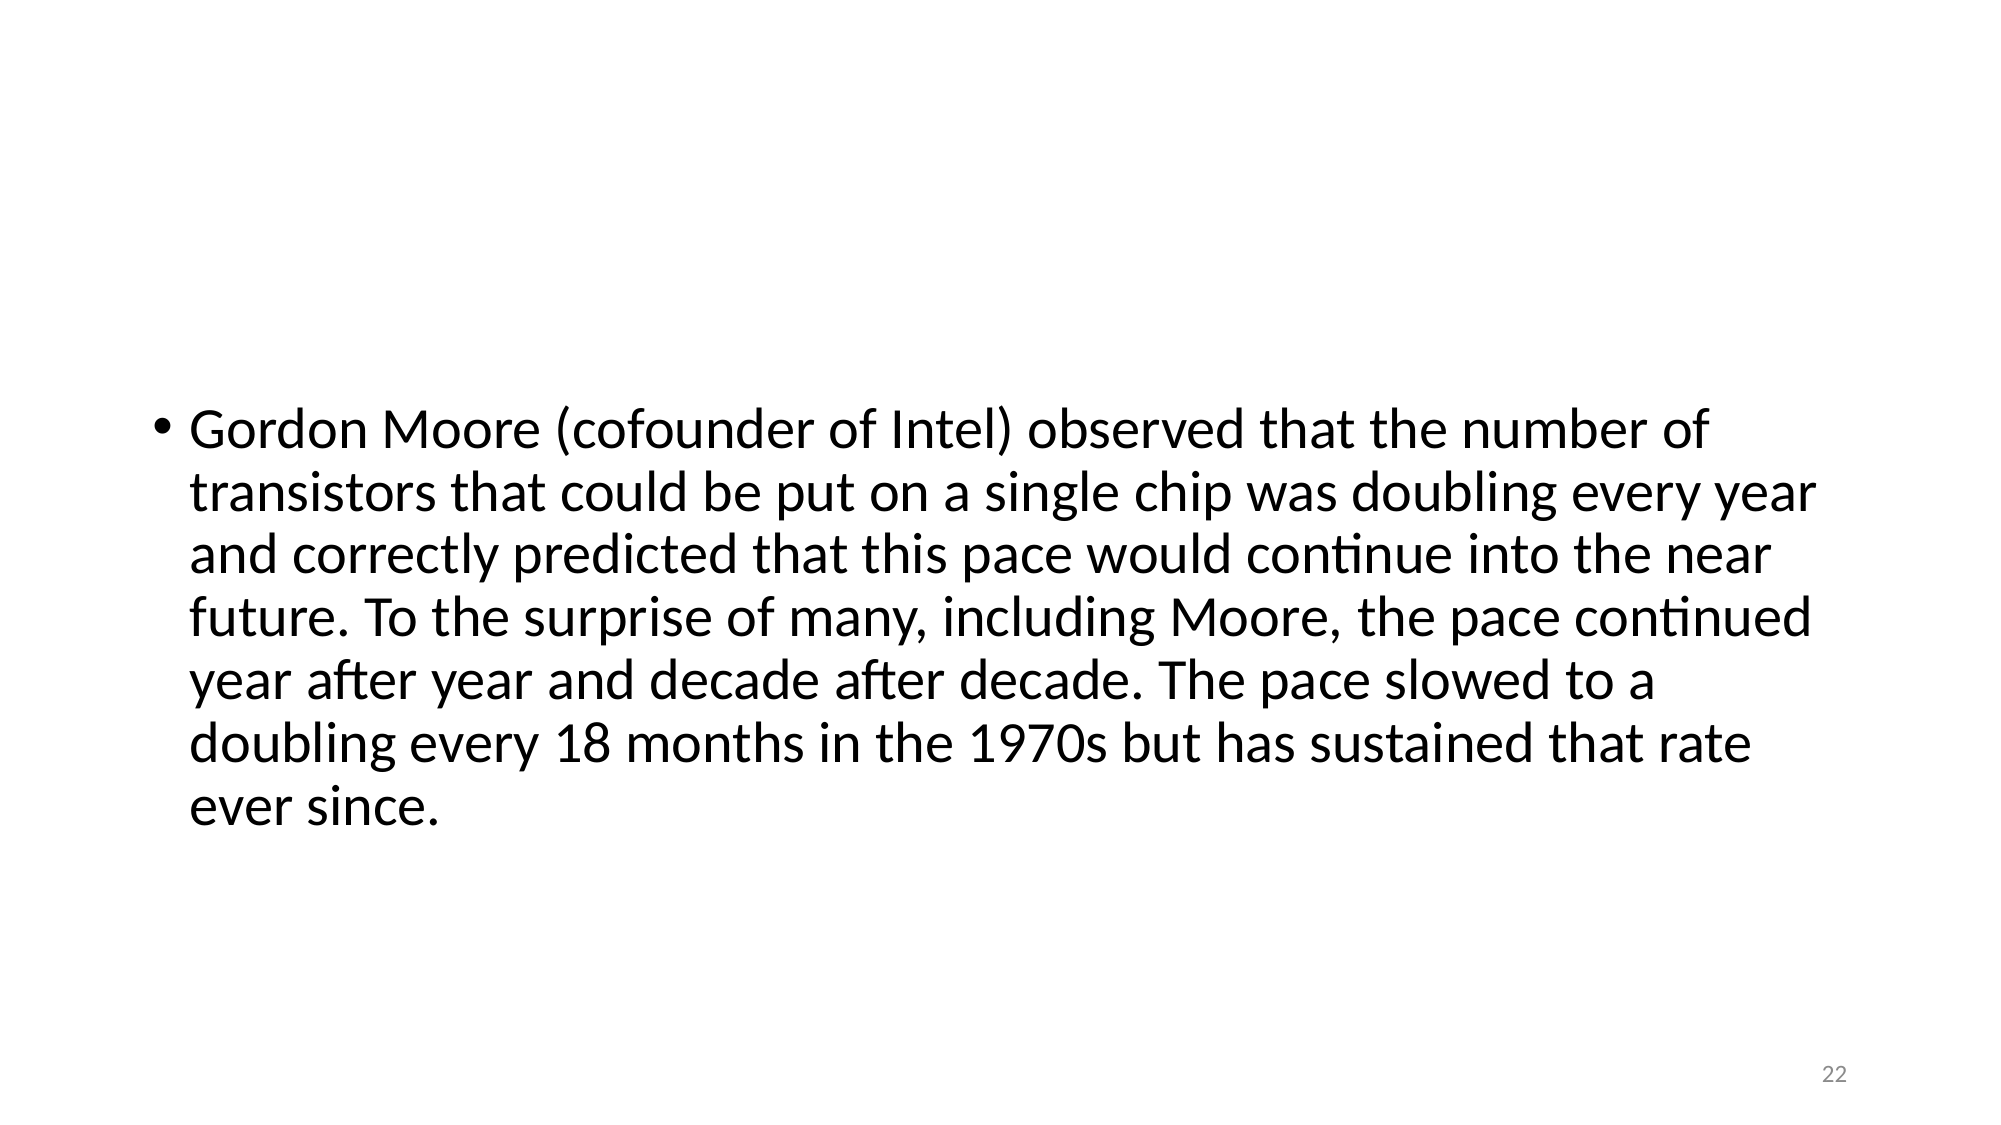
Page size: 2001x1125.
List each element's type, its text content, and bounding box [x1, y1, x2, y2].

slide_number 22 [1412, 1042, 1863, 1103]
list Gordon Moore (cofounder of Intel) observed that the number of transistors that could be put on a single chip was doubling every year and correctly predicted that this pace would continue into the near future. To the surprise of many, including Moore, the pace continued year after year and decade after decade. The pace slowed to a doubling every 18 months in the 1970s but has sustained that rate ever since. [137, 299, 1863, 1014]
